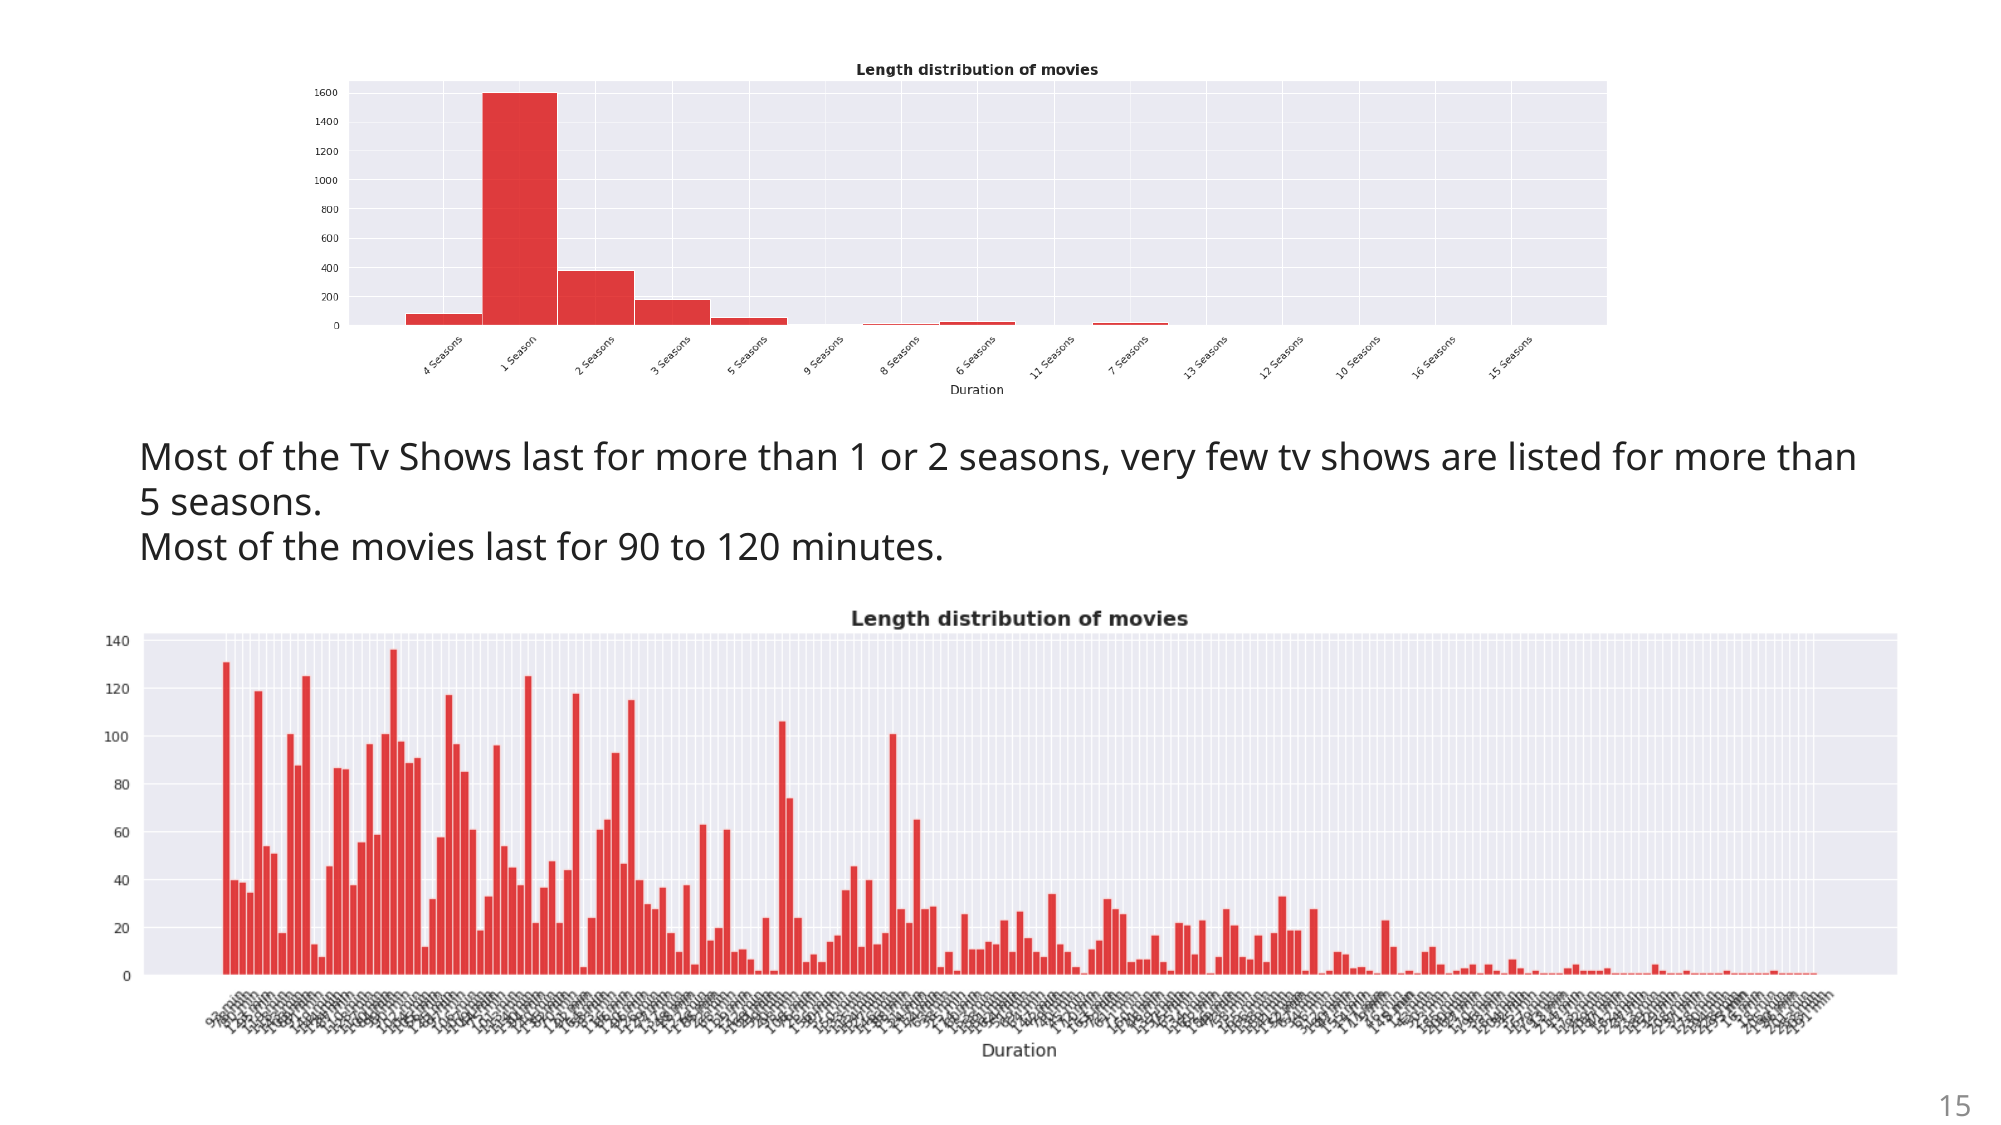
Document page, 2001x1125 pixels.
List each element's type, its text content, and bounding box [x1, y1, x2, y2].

slide_number 15 [1536, 1077, 1987, 1125]
text_box Most of the Tv Shows last for more than 1 or 2 seasons, very few tv shows are listed for more than 5 seasons. Most of the movies last for 90 to 120 minutes. [124, 425, 1876, 602]
picture [307, 57, 1612, 403]
picture [95, 602, 1905, 1068]
